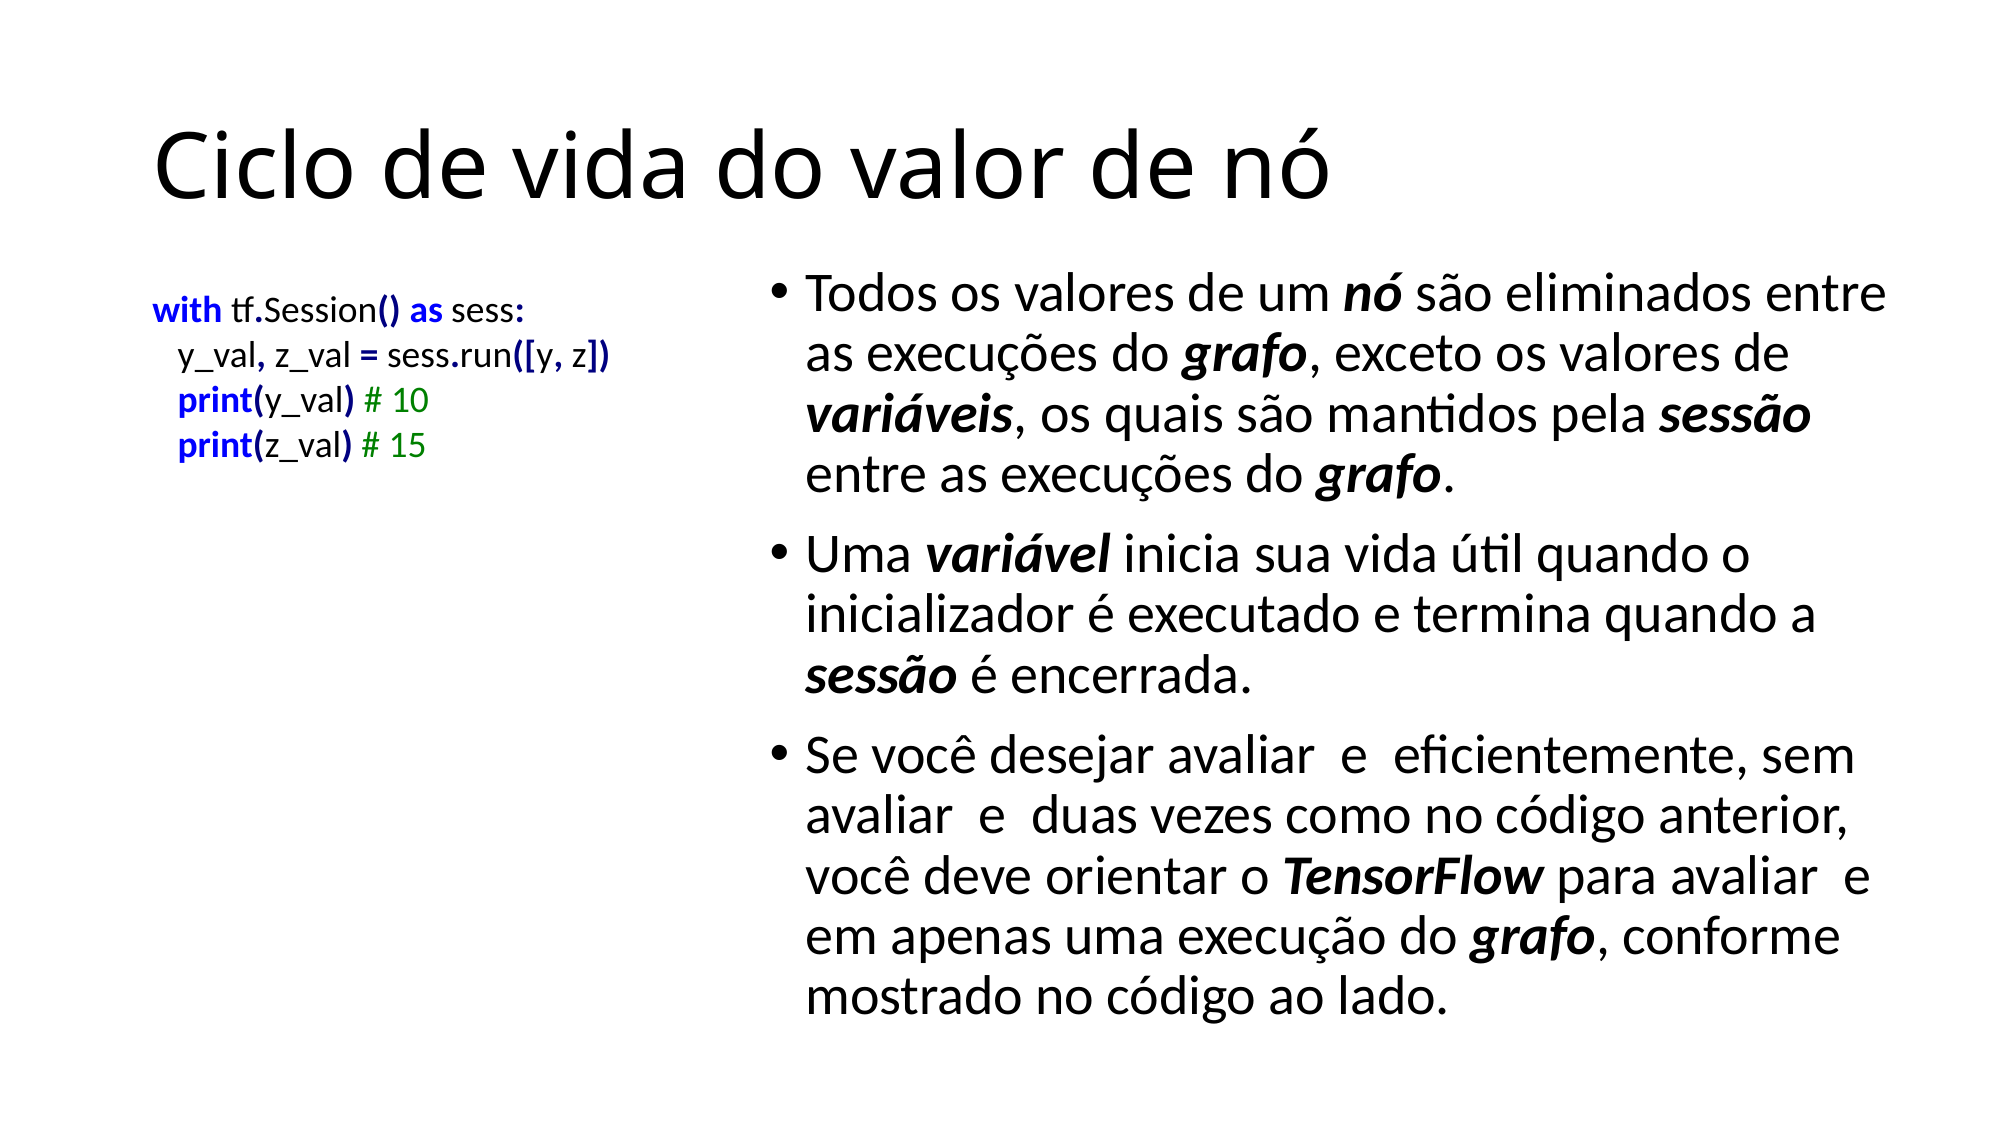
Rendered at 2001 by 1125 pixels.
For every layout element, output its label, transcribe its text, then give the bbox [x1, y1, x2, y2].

title Ciclo de vida do valor de nó [137, 59, 1863, 278]
text_box with tf.Session() as sess: y_val, z_val = sess.run([y, z]) print(y_val) # 10 print(z_val) # 15 [137, 277, 755, 472]
